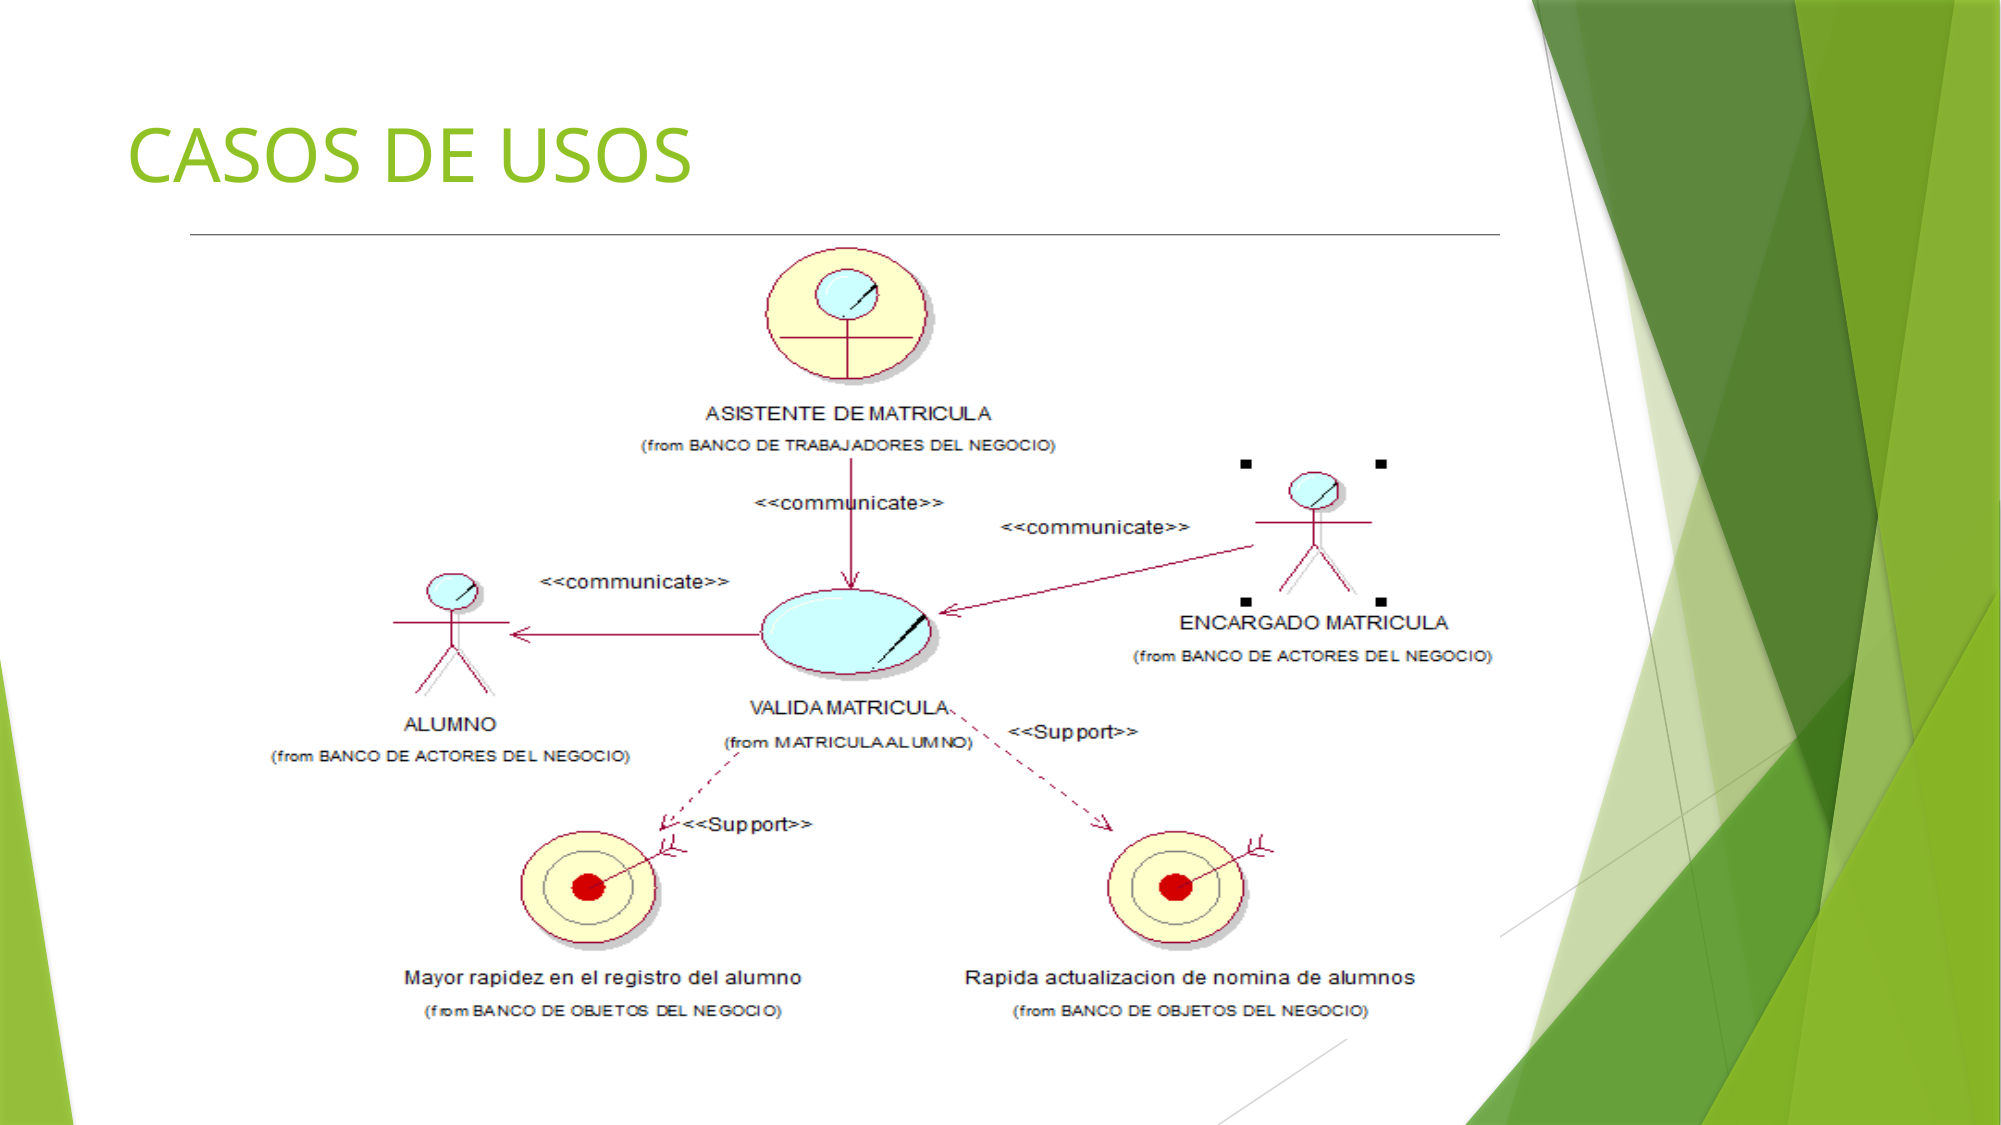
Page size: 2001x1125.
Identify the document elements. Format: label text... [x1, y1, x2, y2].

picture [189, 233, 1501, 1040]
title CASOS DE USOS [111, 99, 1522, 235]
